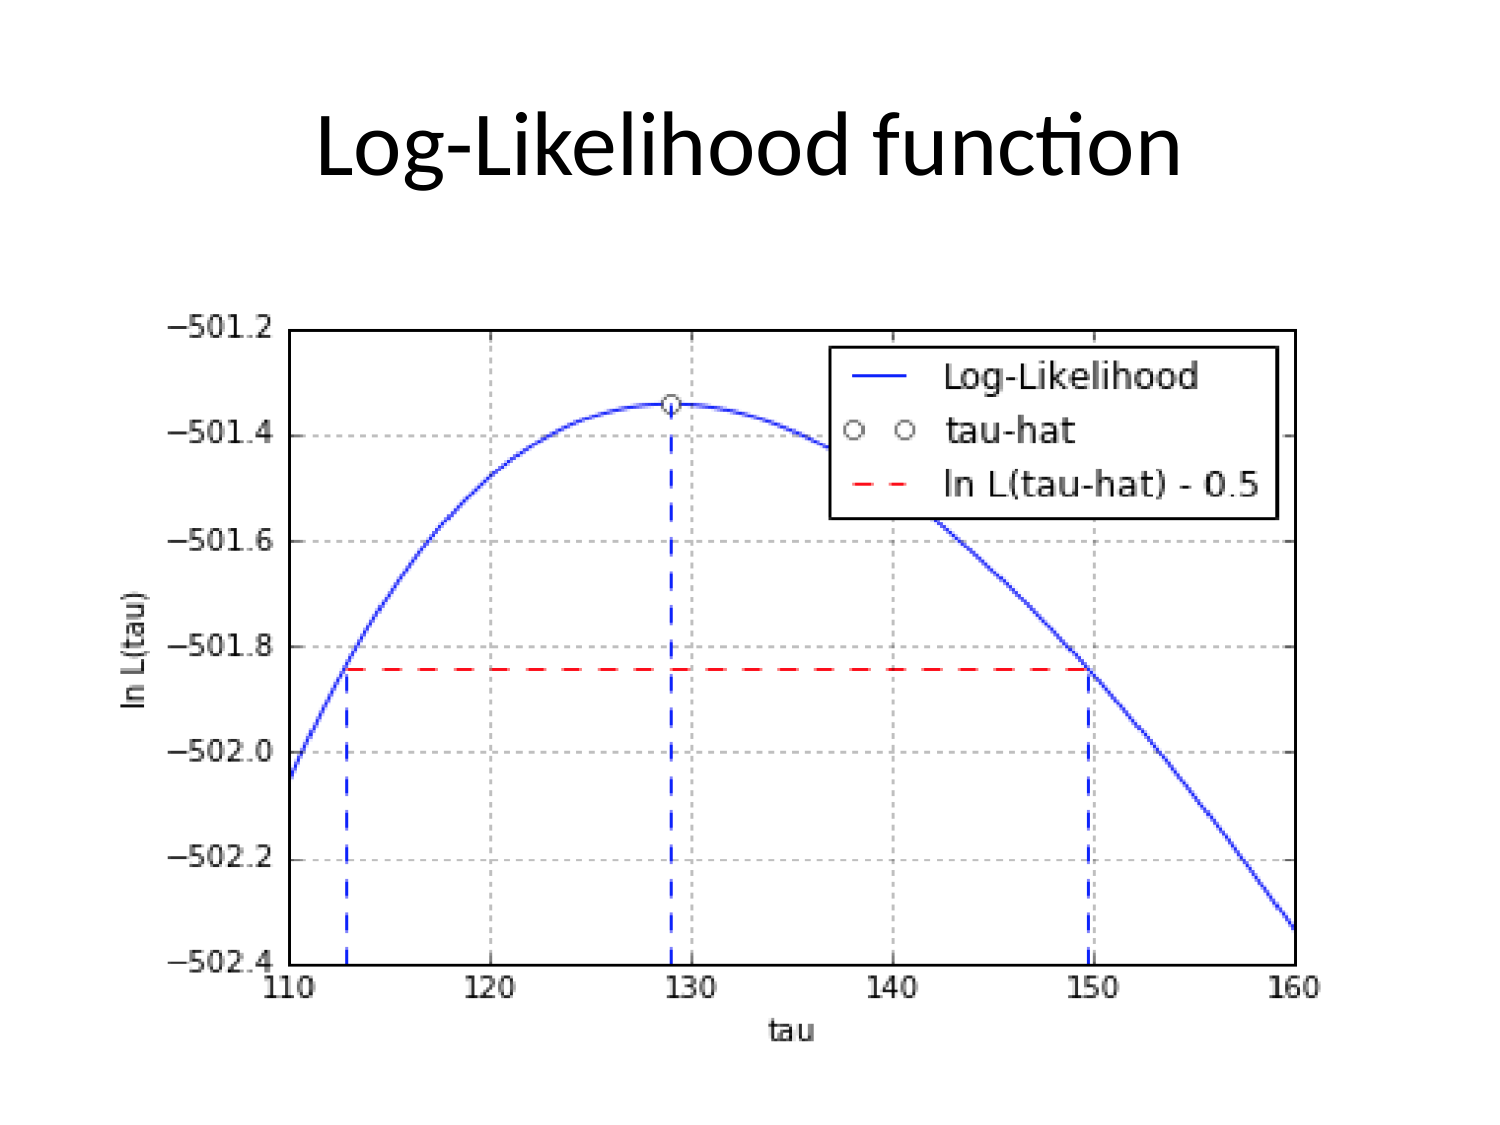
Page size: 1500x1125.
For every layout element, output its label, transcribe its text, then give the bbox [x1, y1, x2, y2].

title Log-Likelihood function [75, 45, 1425, 233]
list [74, 262, 1406, 1082]
